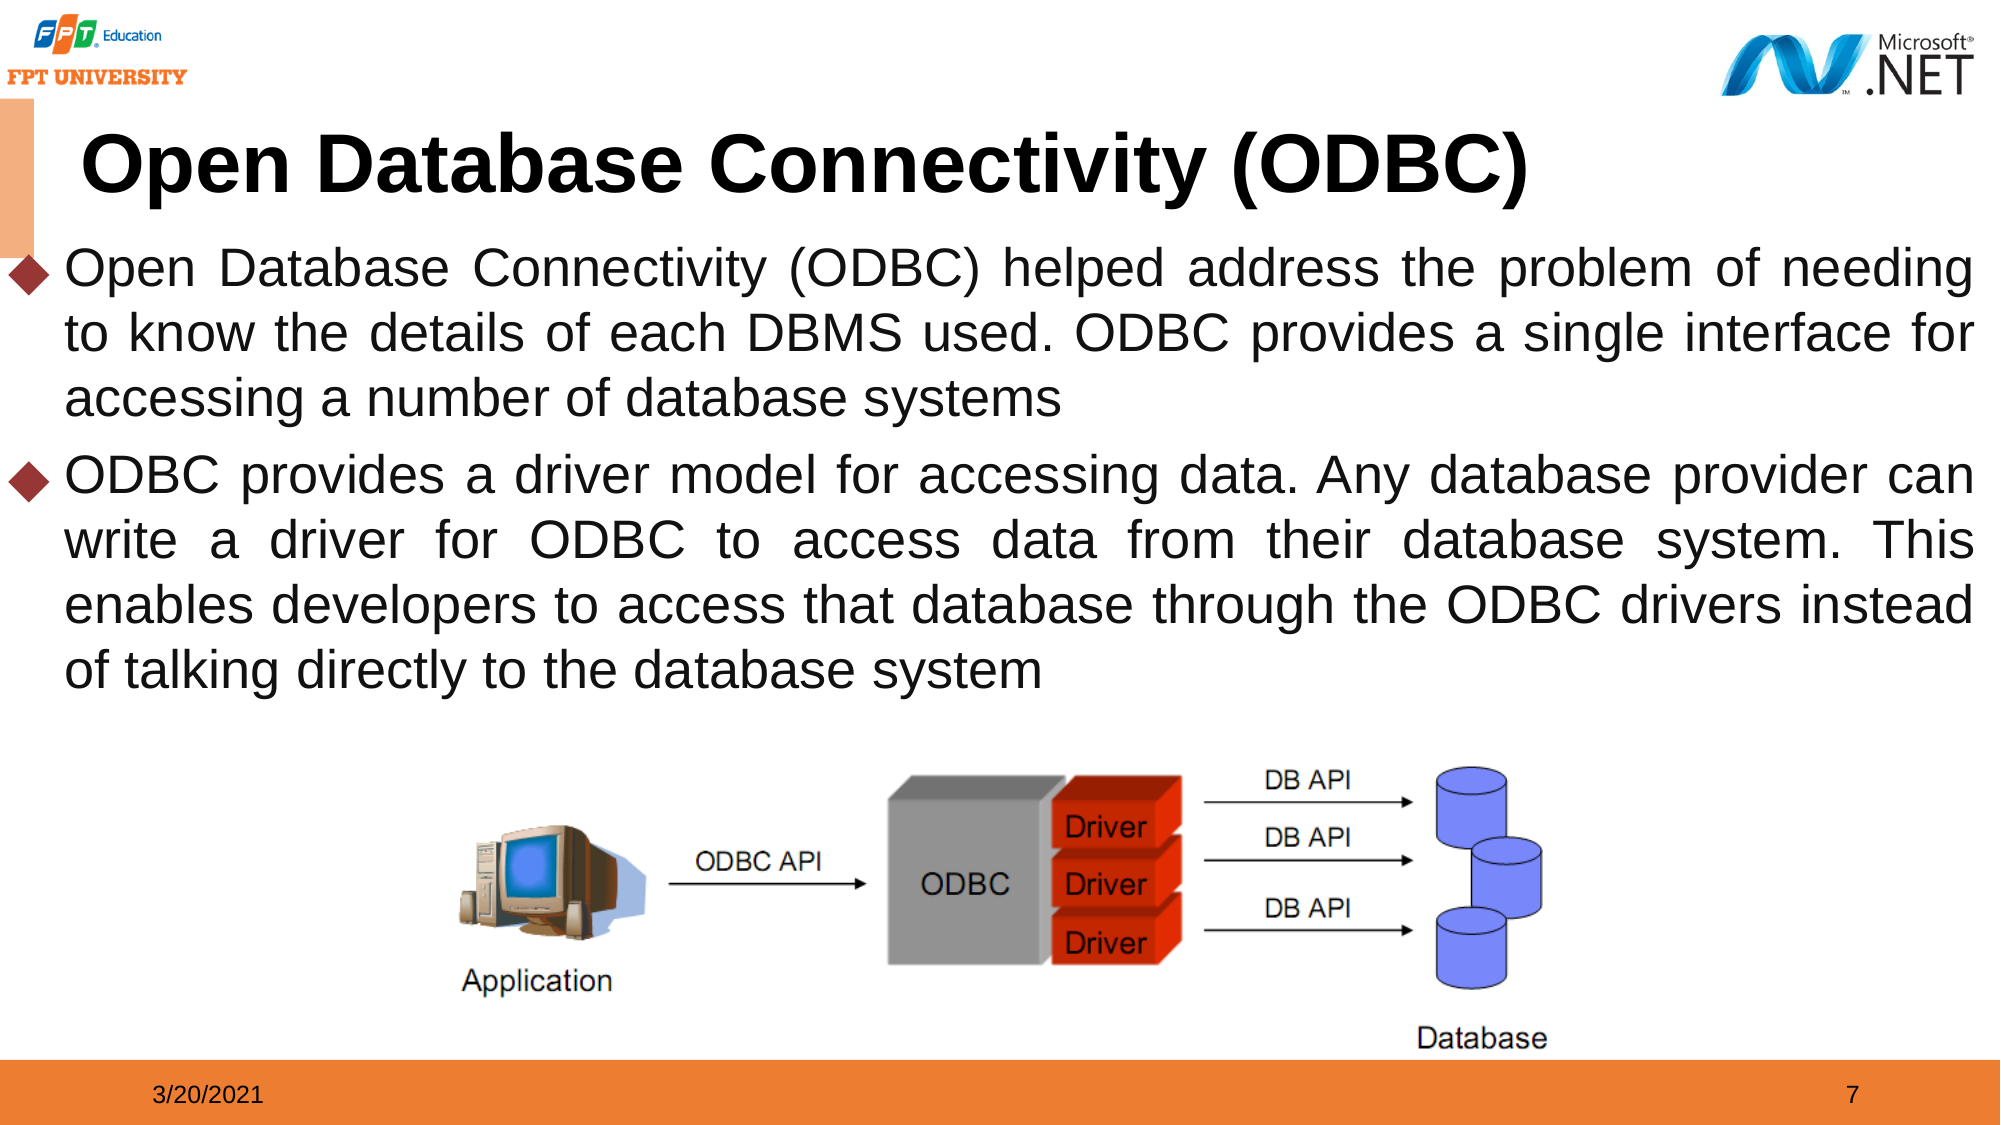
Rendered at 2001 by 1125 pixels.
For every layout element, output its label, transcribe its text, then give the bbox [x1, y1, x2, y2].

picture [415, 728, 1571, 1054]
text_box Open Database Connectivity (ODBC) [65, 118, 1895, 213]
picture [1685, 0, 2001, 129]
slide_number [137, 1063, 588, 1123]
slide_number 7 [1424, 1063, 1875, 1123]
text_box Open Database Connectivity (ODBC) helped address the problem of needing to know the details of each DBMS used. ODBC provides a single interface for accessing a number of database systems ODBC provides a driver model for accessing data. Any database provider can write a driver for ODBC to access data from their database system. This enables developers to access that database through the ODBC drivers instead of talking directly to the database system [0, 224, 1994, 707]
picture [0, 0, 194, 95]
